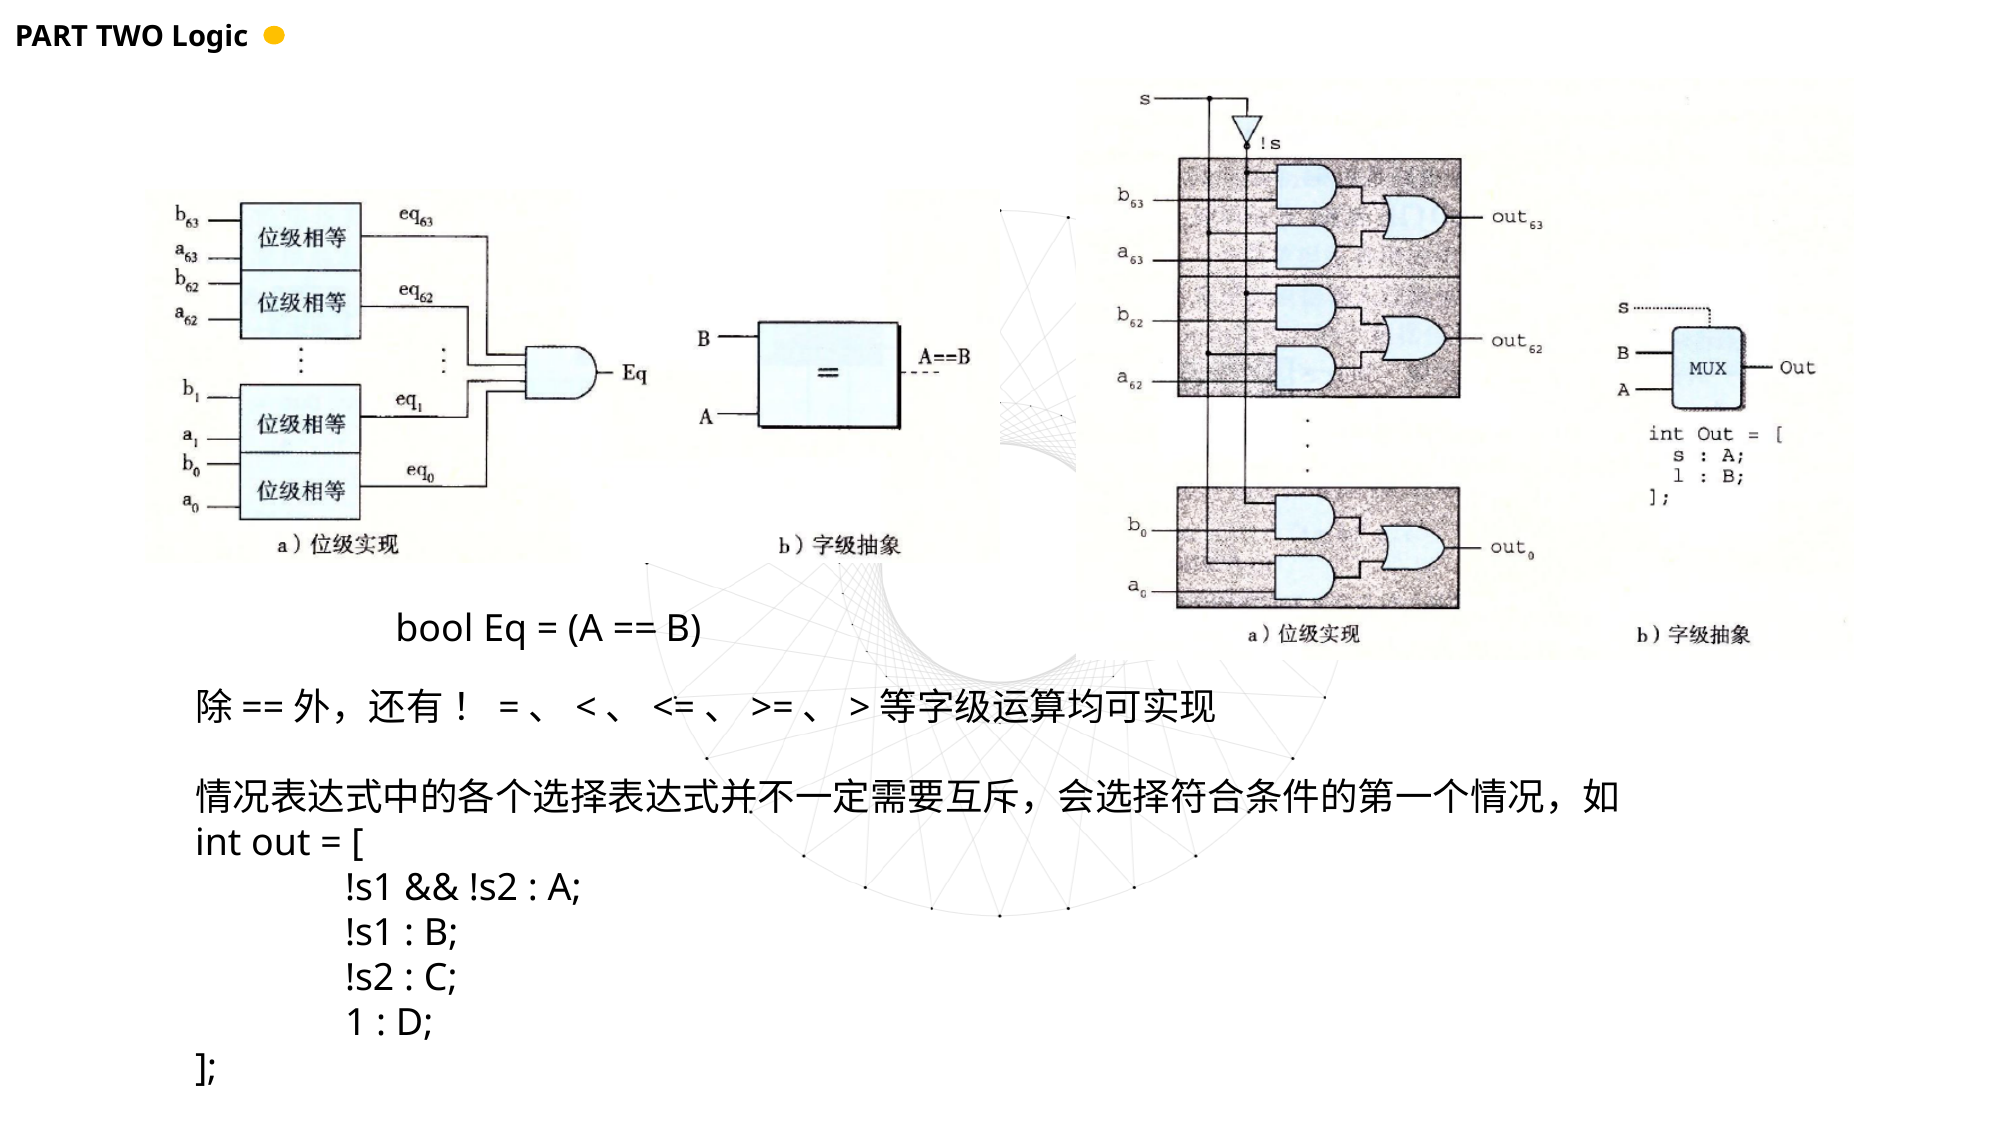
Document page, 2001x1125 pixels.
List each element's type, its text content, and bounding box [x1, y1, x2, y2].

text_box bool Eq = (A == B) [380, 596, 790, 657]
text_box [262, 24, 286, 46]
text_box PART TWO Logic [0, 9, 264, 60]
picture [145, 78, 1854, 675]
text_box 除==外，还有 ！=、<、<=、>=、>等字级运算均可实现 情况表达式中的各个选择表达式并不一定需要互斥，会选择符合条件的第一个情况，如 int out = [ !s1 && !s2 : A; !s1 : B; !s2 : C; 1 : D; ]; [180, 675, 1854, 1096]
